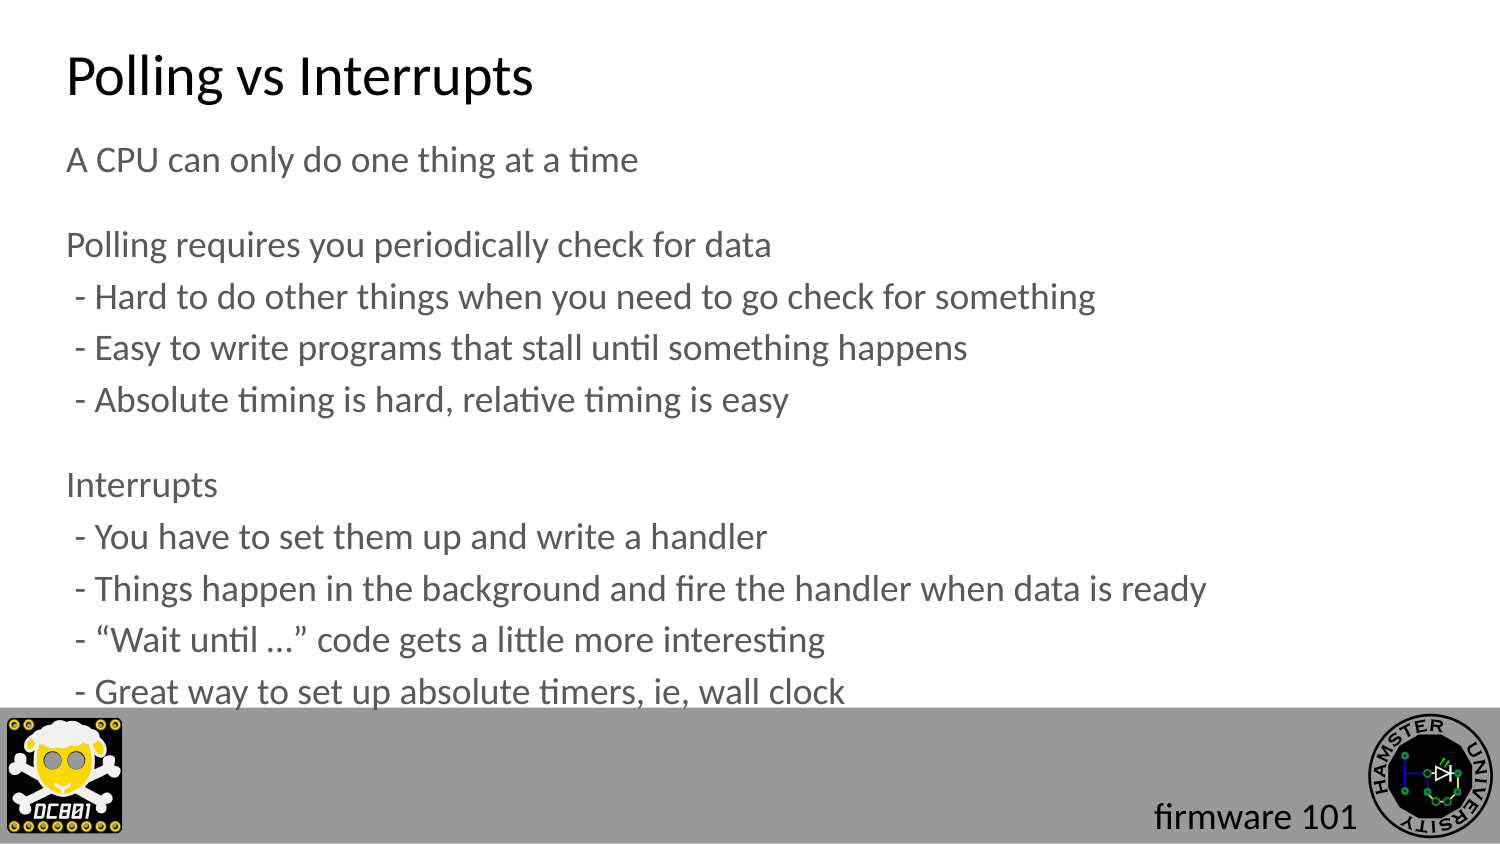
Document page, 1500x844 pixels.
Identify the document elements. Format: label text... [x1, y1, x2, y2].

picture [1362, 707, 1500, 844]
picture [0, 712, 130, 839]
text_box [132, 737, 1357, 844]
list A CPU can only do one thing at a time Polling requires you periodically check for data - Hard to do other things when you need to go check for something - Easy to write programs that stall until something happens - Absolute timing is hard, relative timing is easy Interrupts - You have to set them up and write a handler - Things happen in the background and fire the handler when data is ready - “Wait until …” code gets a little more interesting - Great way to set up absolute timers, ie, wall clock [51, 113, 1449, 737]
text_box [0, 707, 51, 711]
title Polling vs Interrupts [51, 21, 1449, 112]
text_box firmware 101 [1139, 776, 1357, 830]
